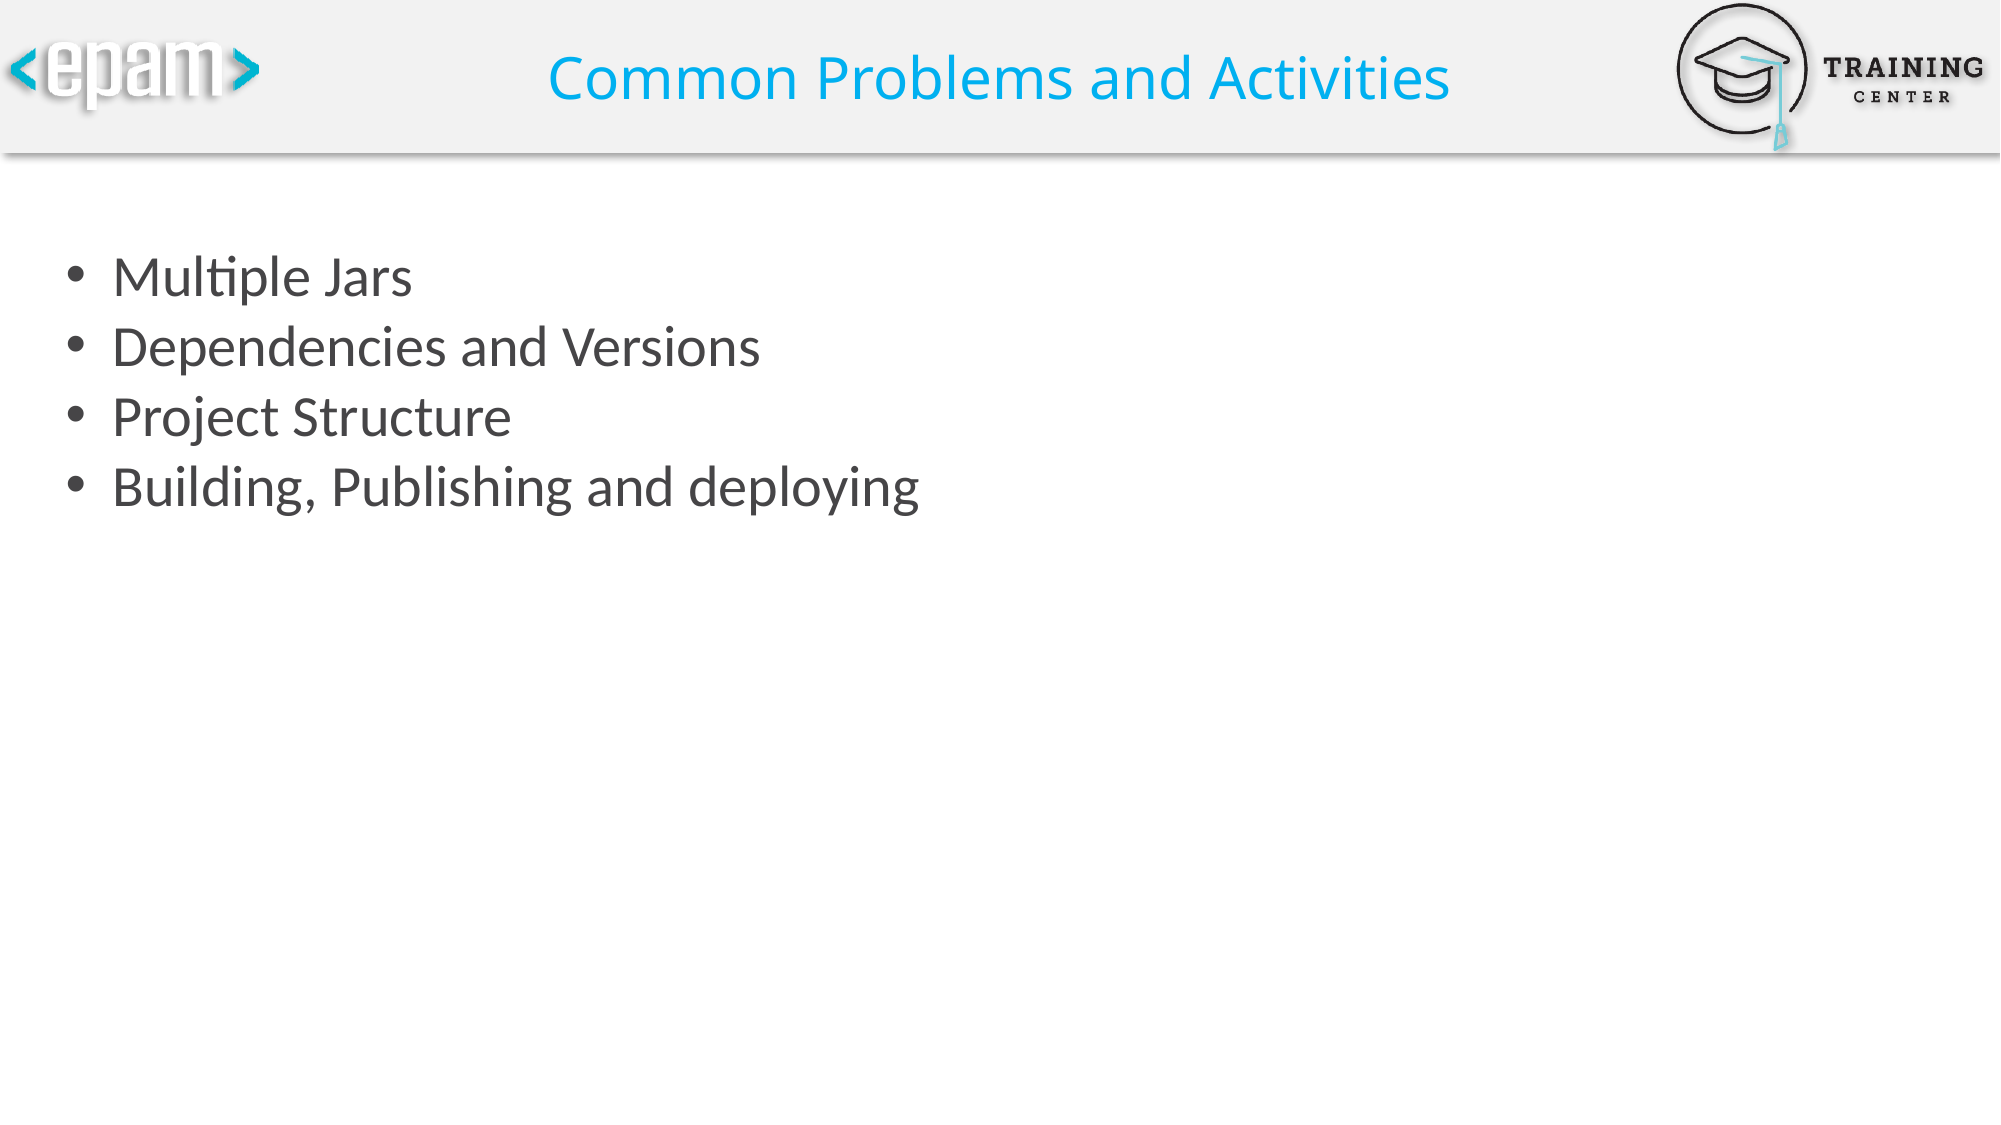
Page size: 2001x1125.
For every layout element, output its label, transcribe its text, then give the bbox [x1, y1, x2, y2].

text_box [0, 0, 2000, 154]
text_box Multiple Jars Dependencies and Versions Project Structure Building, Publishing and deploying [50, 230, 1934, 526]
